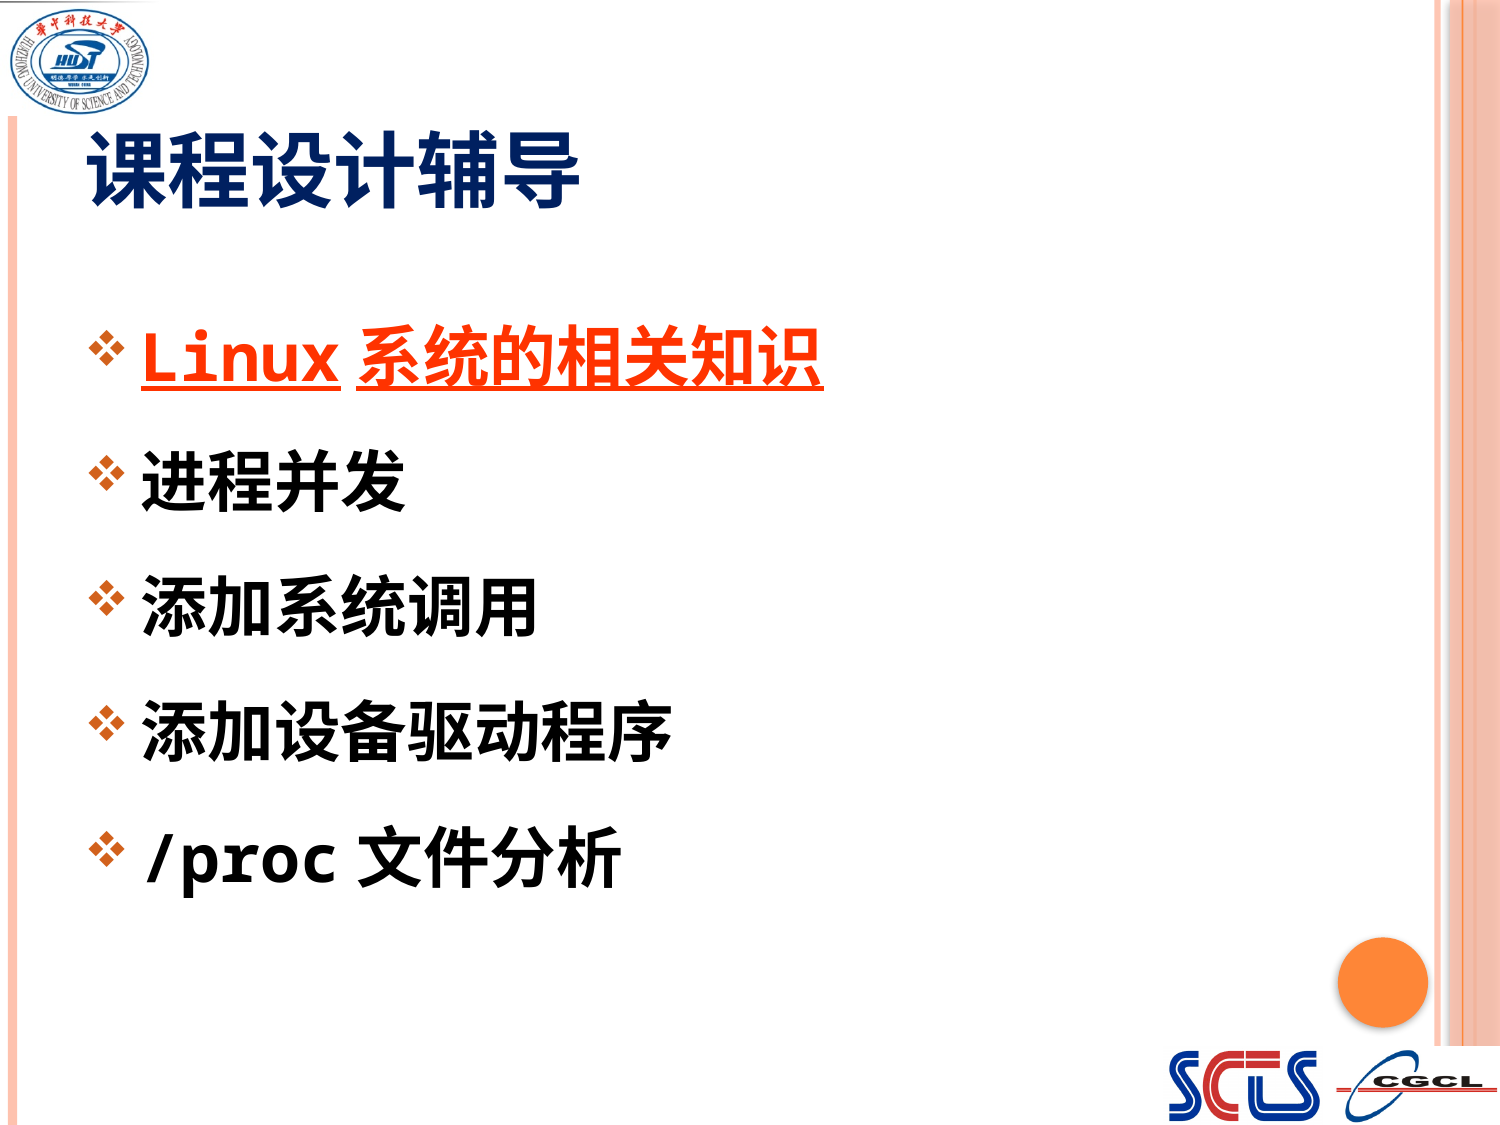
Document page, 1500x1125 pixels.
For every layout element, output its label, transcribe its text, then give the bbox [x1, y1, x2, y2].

picture [1334, 1046, 1500, 1125]
picture [1163, 1046, 1323, 1125]
text_box 课程设计辅导 [69, 37, 1471, 225]
text_box Linux系统的相关知识 进程并发 添加系统调用 添加设备驱动程序 /proc文件分析 [69, 274, 1382, 1013]
slide_number [1333, 940, 1434, 1026]
picture [0, 0, 160, 116]
